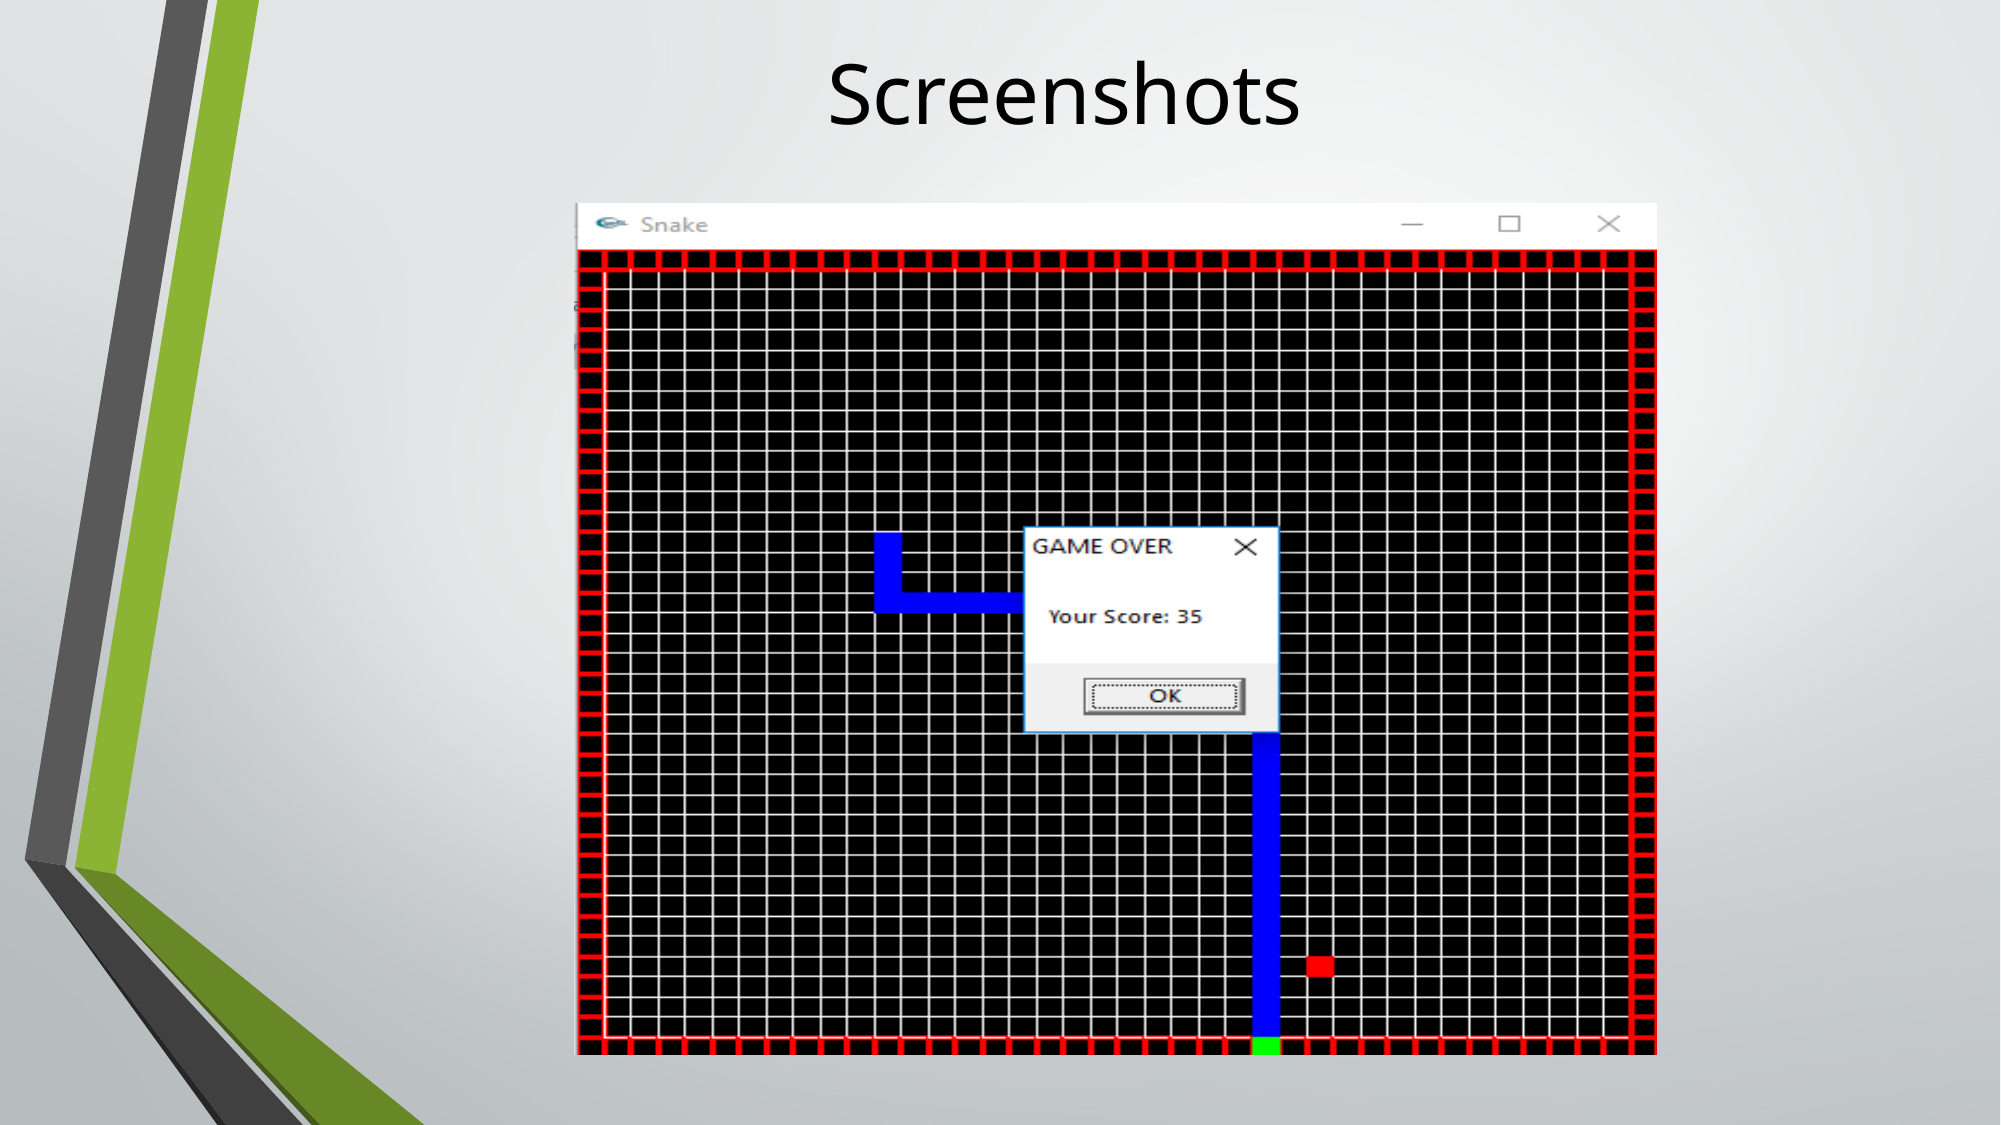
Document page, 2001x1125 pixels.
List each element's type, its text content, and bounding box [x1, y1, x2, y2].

title Screenshots [243, 0, 1887, 183]
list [573, 203, 1658, 1055]
